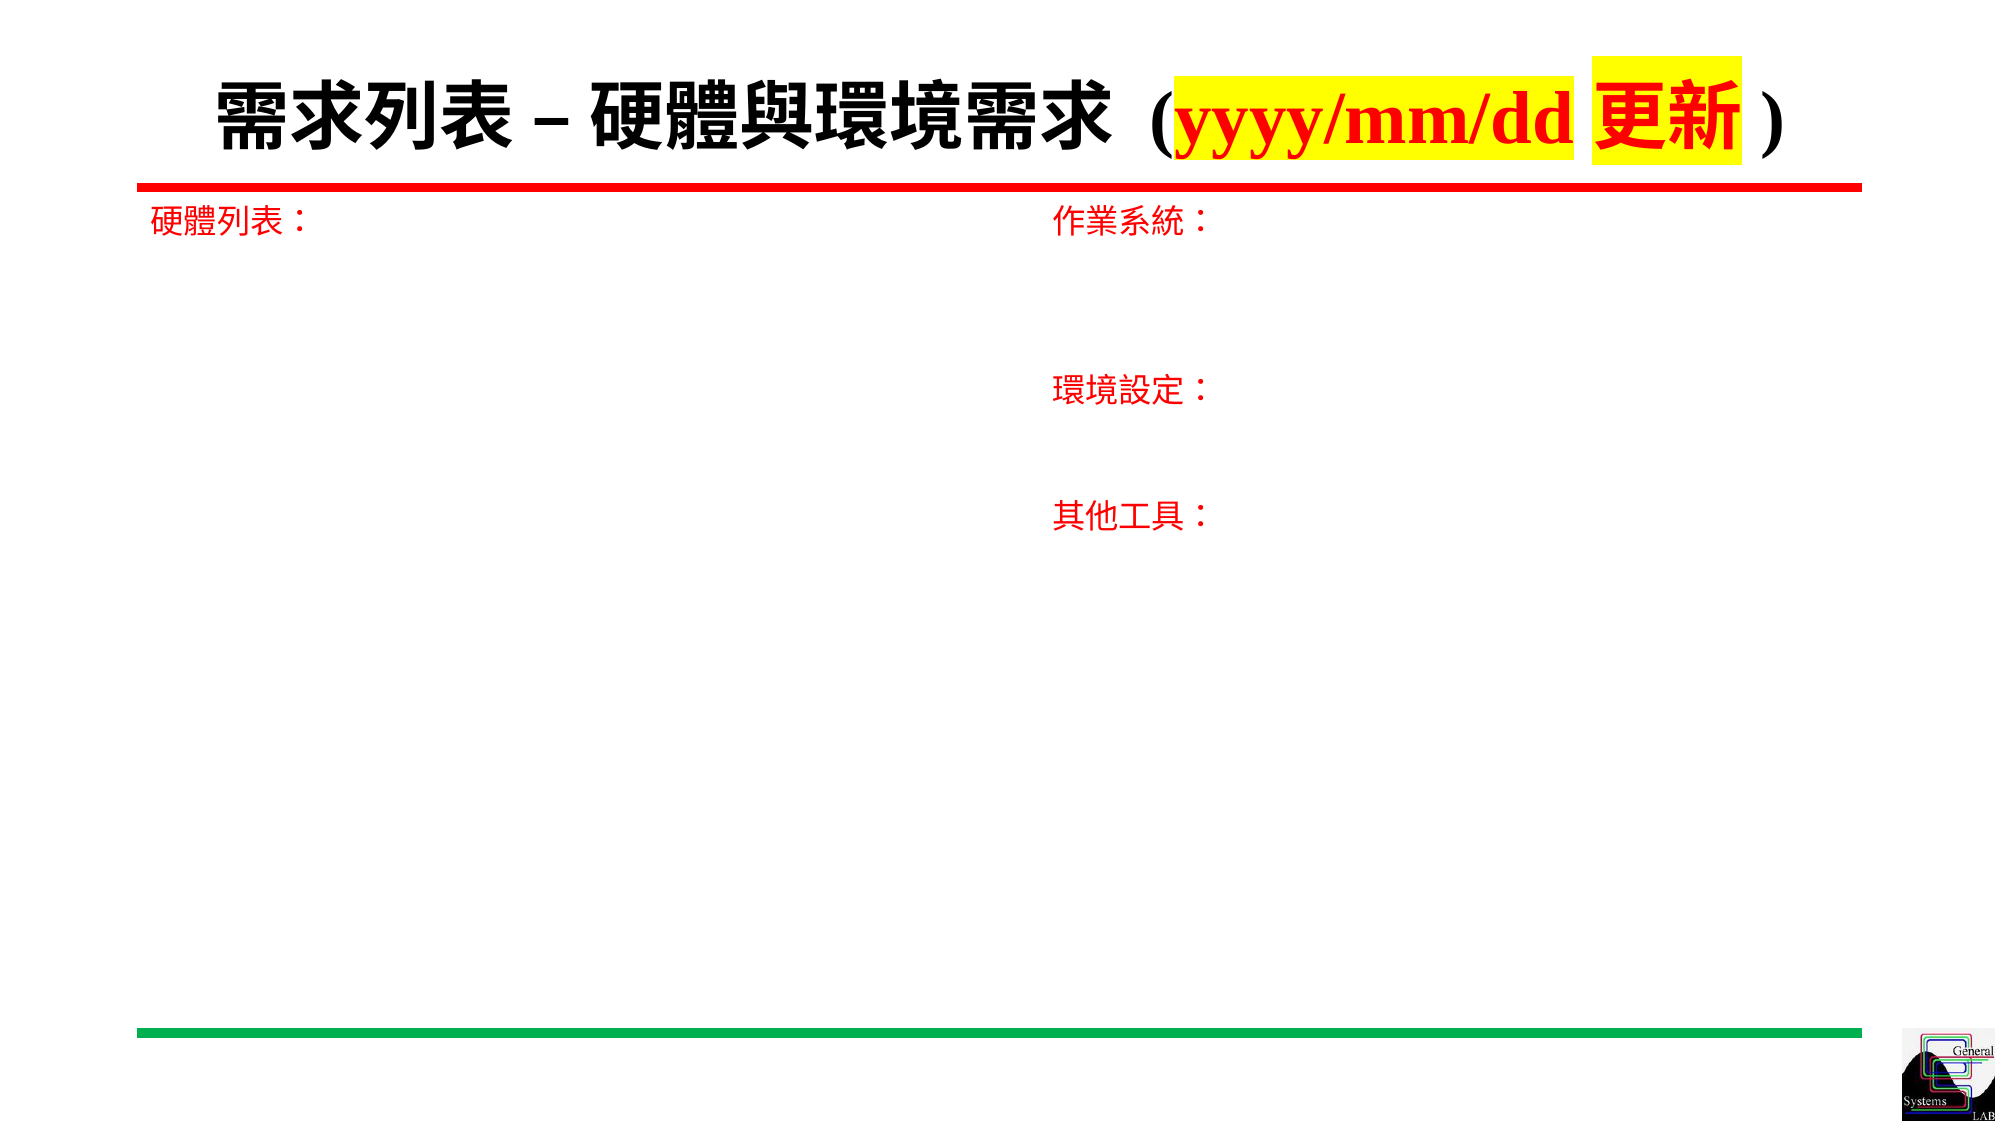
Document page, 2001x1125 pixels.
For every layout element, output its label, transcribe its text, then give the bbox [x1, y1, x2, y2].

text_box 作業系統： 環境設定： 其他工具： [1037, 197, 2000, 1018]
title 需求列表 – 硬體與環境需求 (yyyy/mm/dd更新) [137, 59, 1863, 178]
text_box 硬體列表： [135, 197, 1037, 1018]
picture [1902, 1028, 1995, 1121]
